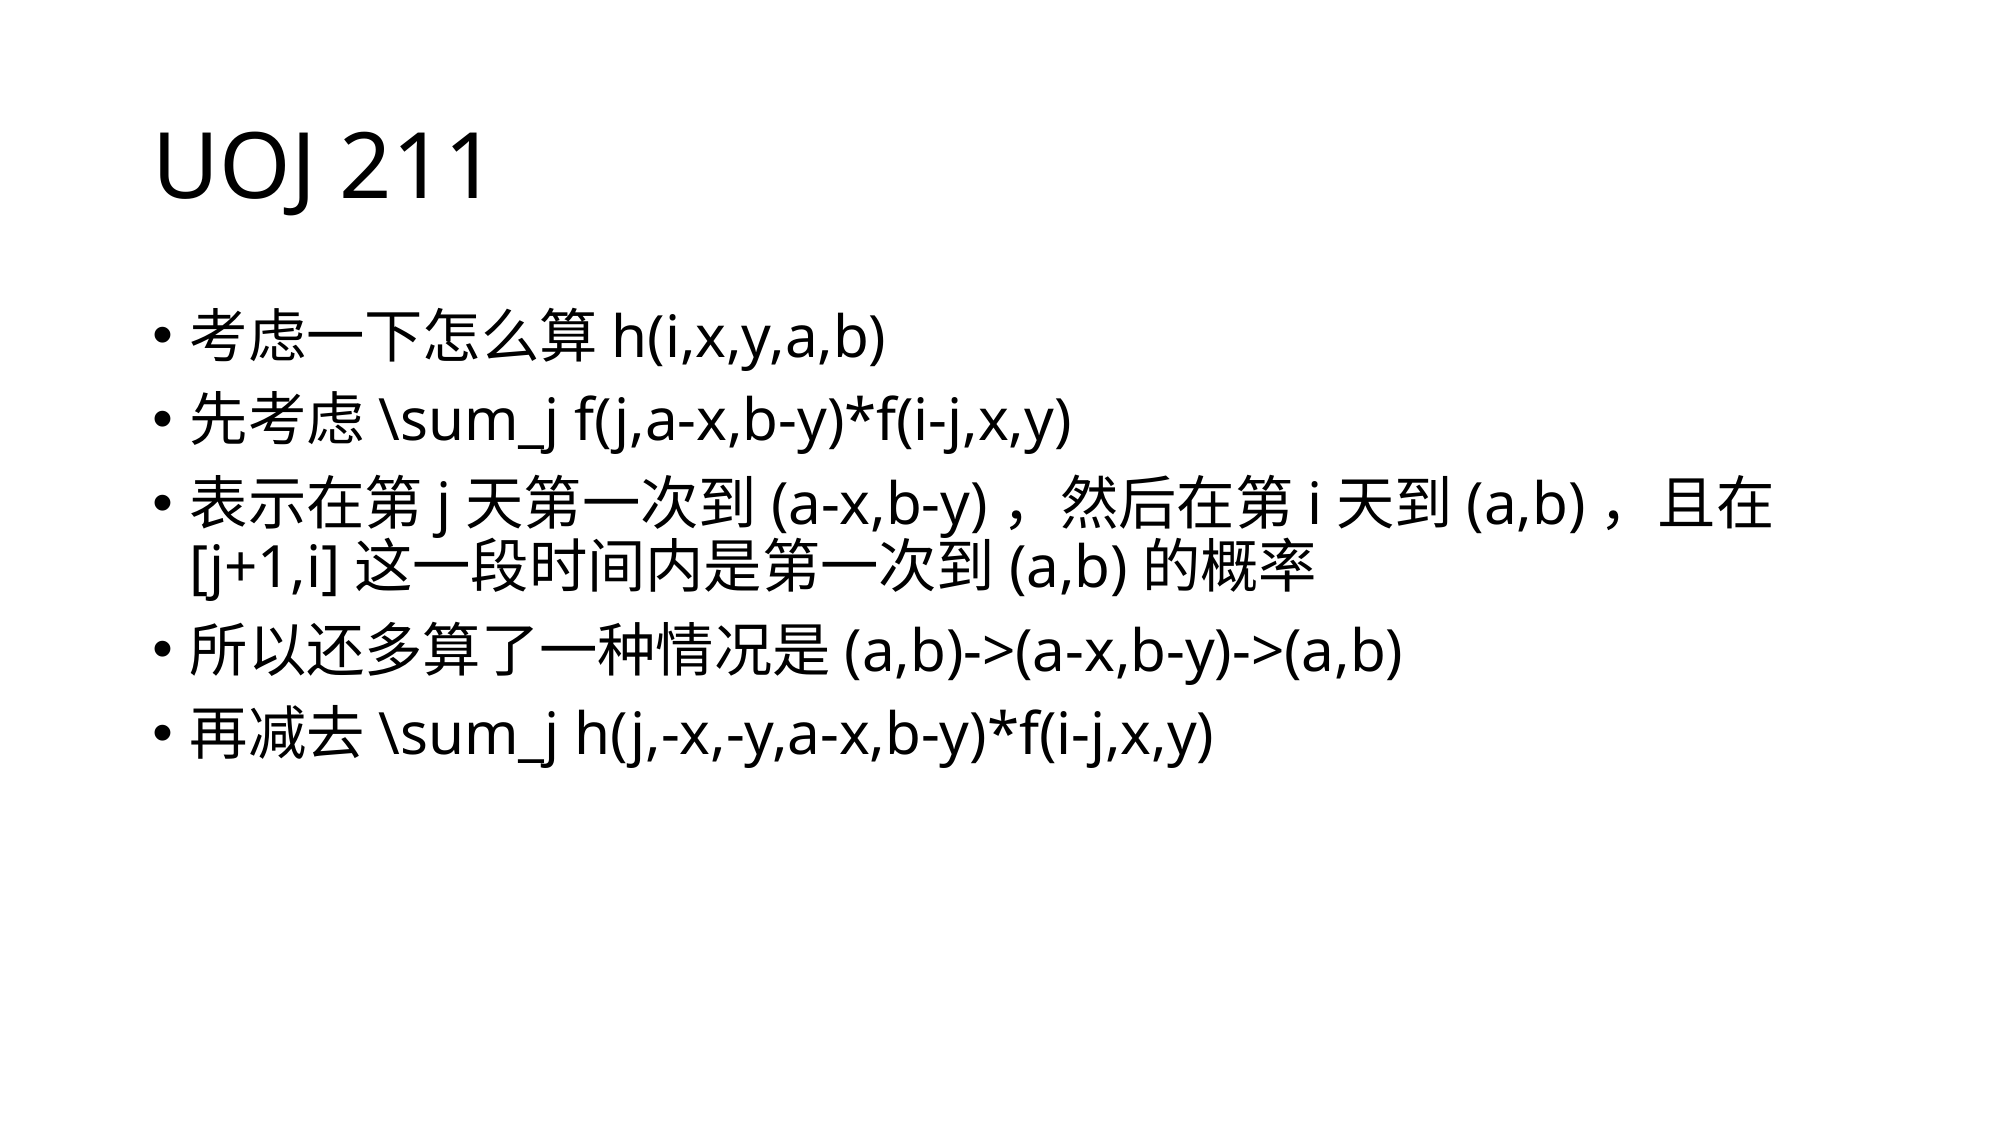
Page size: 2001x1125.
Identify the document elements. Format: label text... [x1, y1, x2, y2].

title UOJ 211 [137, 59, 1863, 278]
list 考虑一下怎么算h(i,x,y,a,b) 先考虑\sum_j f(j,a-x,b-y)*f(i-j,x,y) 表示在第j天第一次到(a-x,b-y)，然后在第i天到(a,b)，且在[j+1,i]这一段时间内是第一次到(a,b)的概率 所以还多算了一种情况是(a,b)->(a-x,b-y)->(a,b) 再减去\sum_j h(j,-x,-y,a-x,b-y)*f(i-j,x,y) [137, 299, 1863, 1014]
